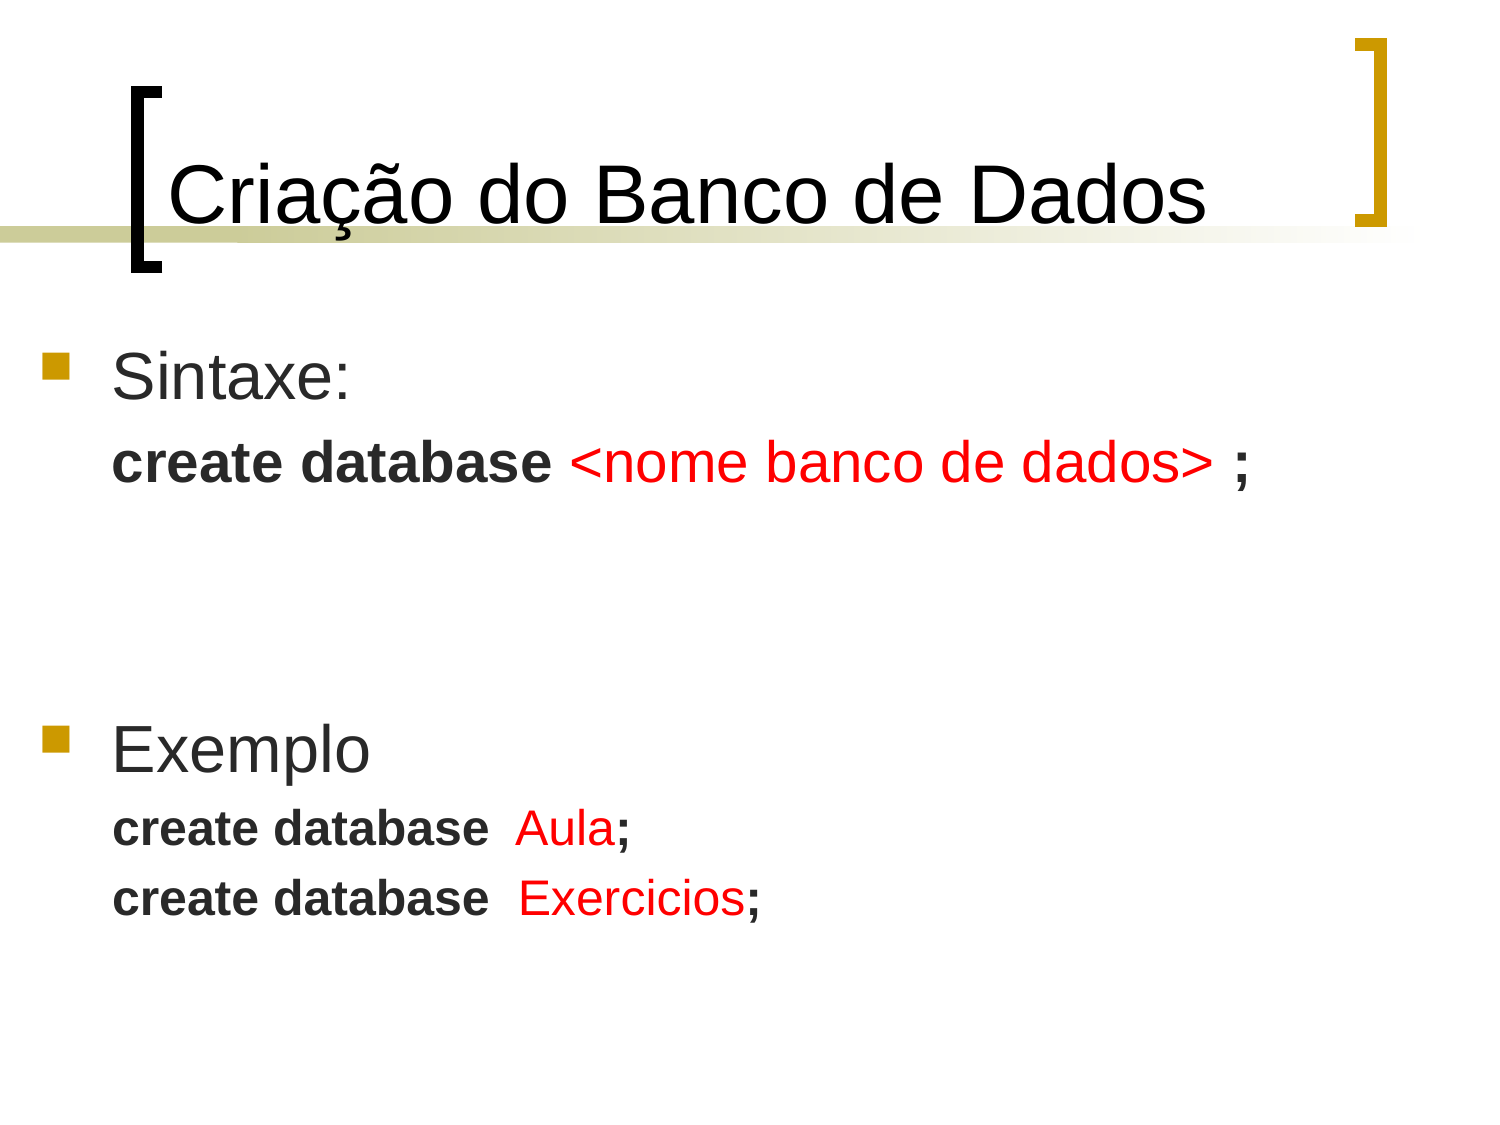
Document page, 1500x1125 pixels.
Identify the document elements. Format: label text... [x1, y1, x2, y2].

list Sintaxe: create database <nome banco de dados> ; Exemplo create database Aula; create database Exercicios; [23, 324, 1454, 1102]
title Criação do Banco de Dados [152, 15, 1328, 248]
